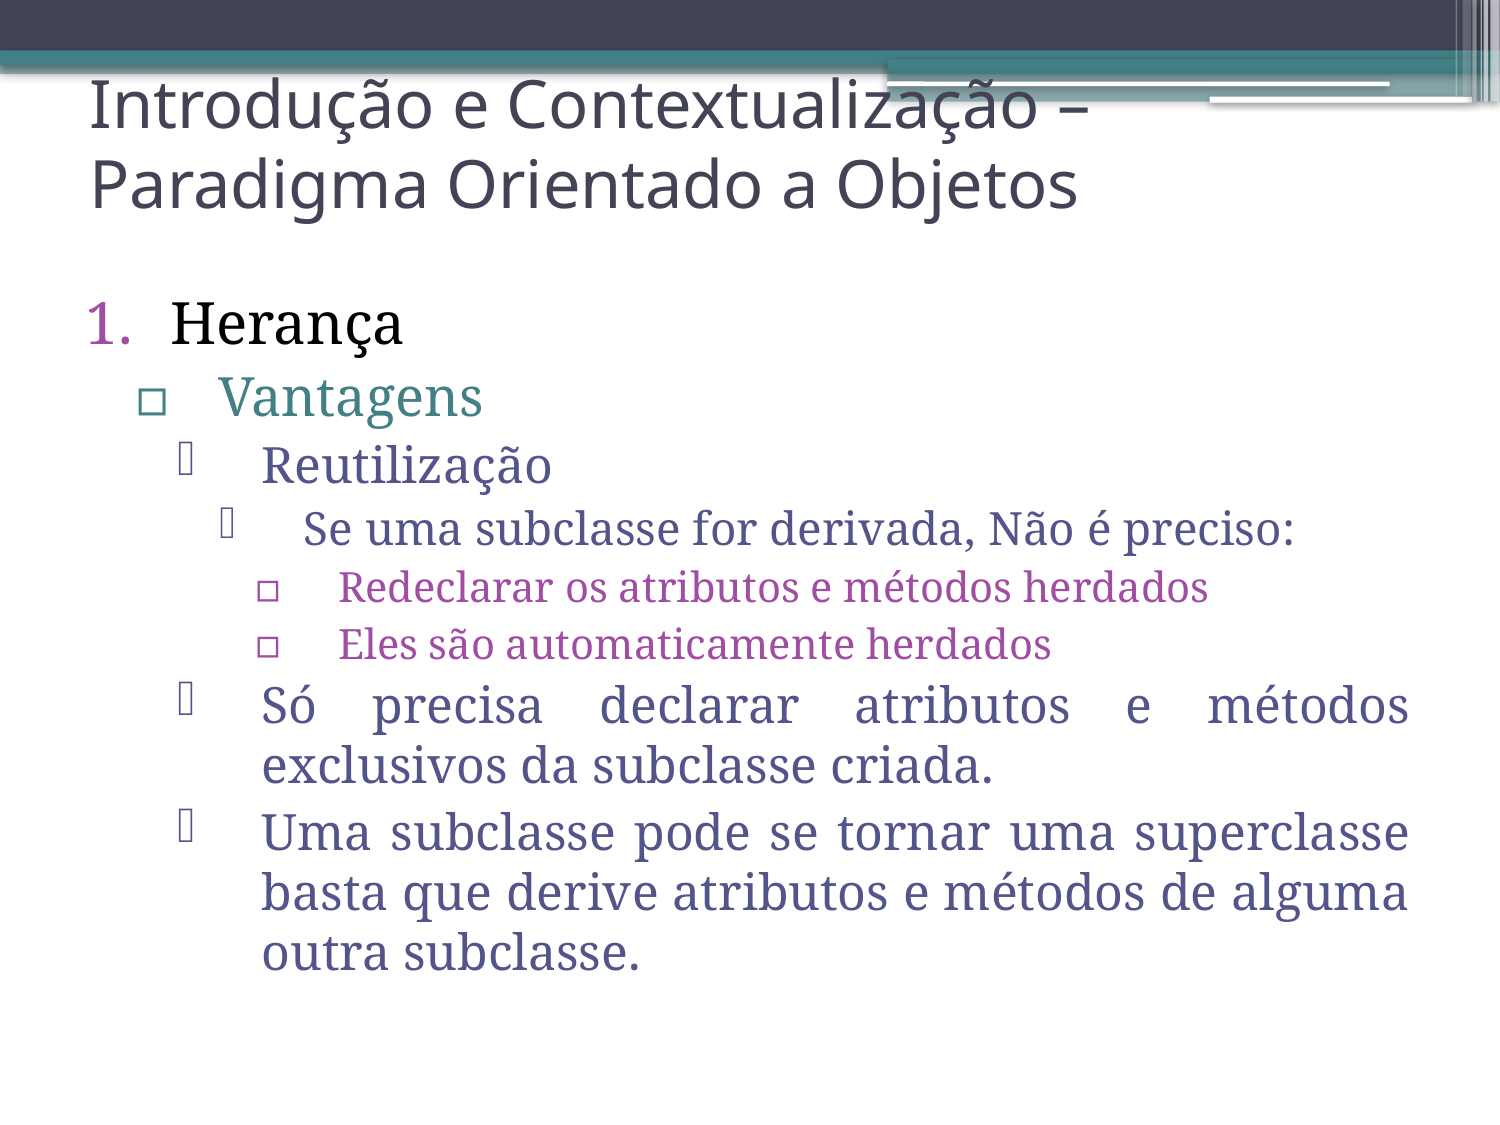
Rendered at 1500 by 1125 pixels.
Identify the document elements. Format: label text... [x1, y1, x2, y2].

list Herança Vantagens Reutilização Se uma subclasse for derivada, Não é preciso: Redeclarar os atributos e métodos herdados Eles são automaticamente herdados Só precisa declarar atributos e métodos exclusivos da subclasse criada. Uma subclasse pode se tornar uma superclasse basta que derive atributos e métodos de alguma outra subclasse. [53, 278, 1425, 1079]
title Introdução e Contextualização – Paradigma Orientado a Objetos [75, 54, 1425, 230]
